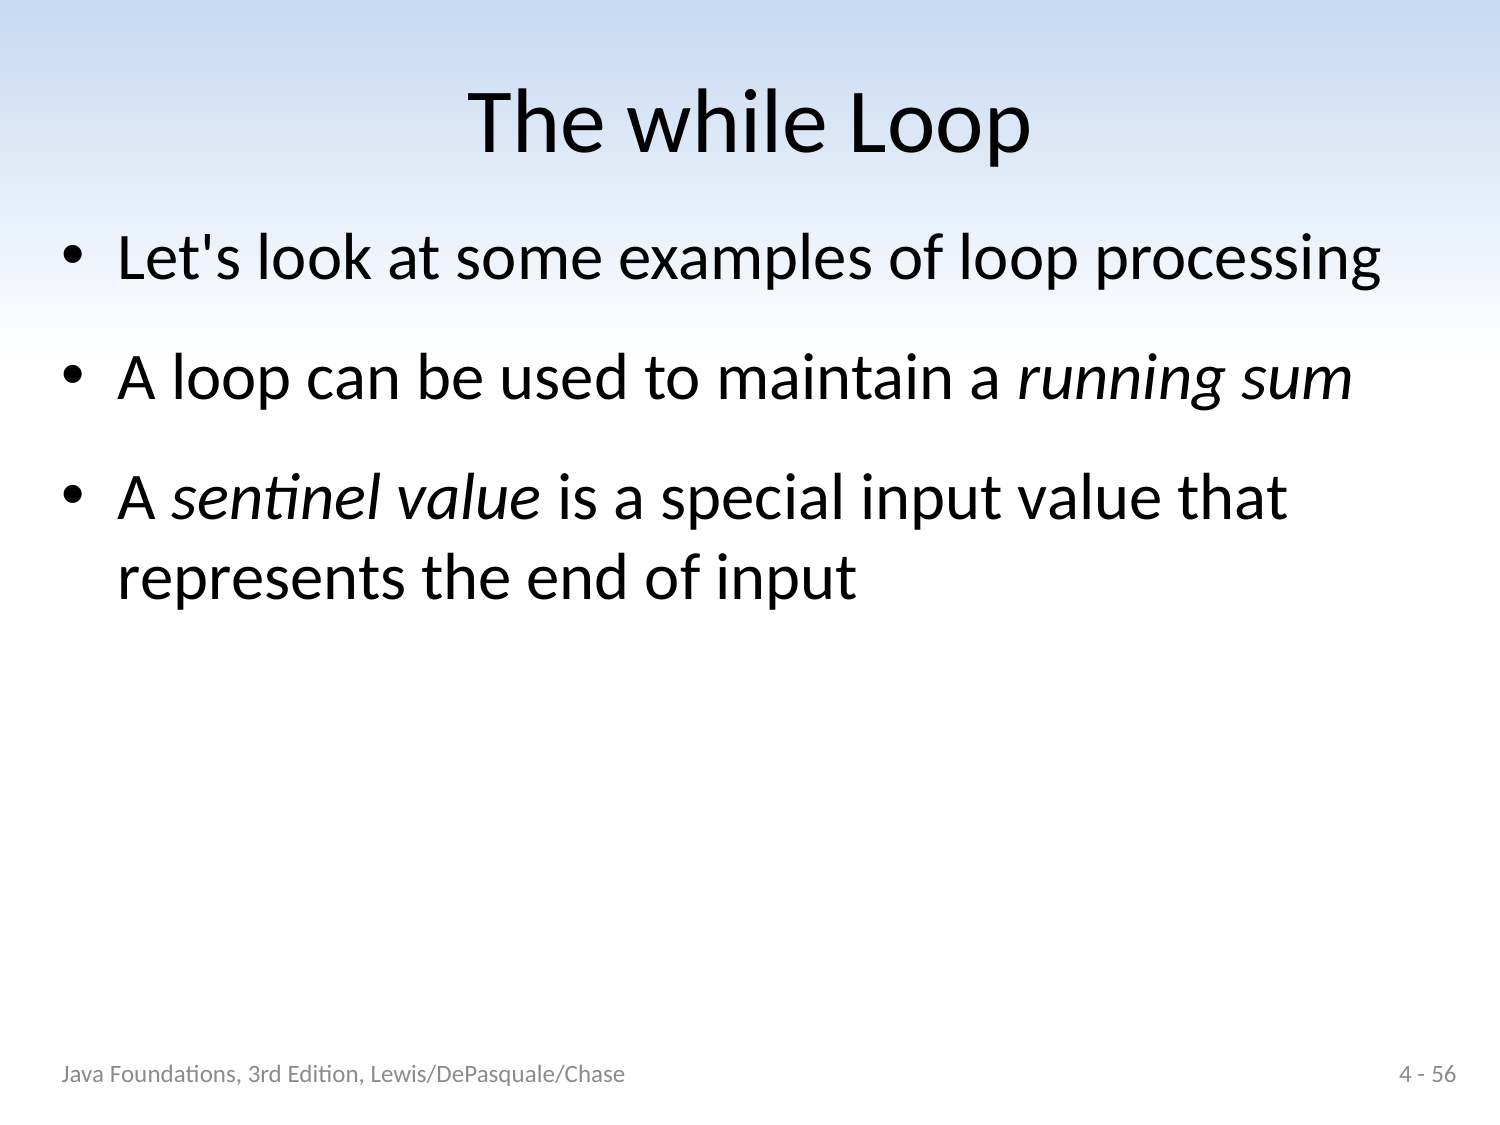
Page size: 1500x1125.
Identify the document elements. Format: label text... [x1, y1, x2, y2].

footer Java Foundations, 3rd Edition, Lewis/DePasquale/Chase [46, 1042, 1121, 1103]
slide_number 4 - 56 [1121, 1042, 1472, 1103]
title The while Loop [28, 45, 1473, 186]
list Let's look at some examples of loop processing A loop can be used to maintain a running sum A sentinel value is a special input value that represents the end of input [46, 205, 1473, 1043]
